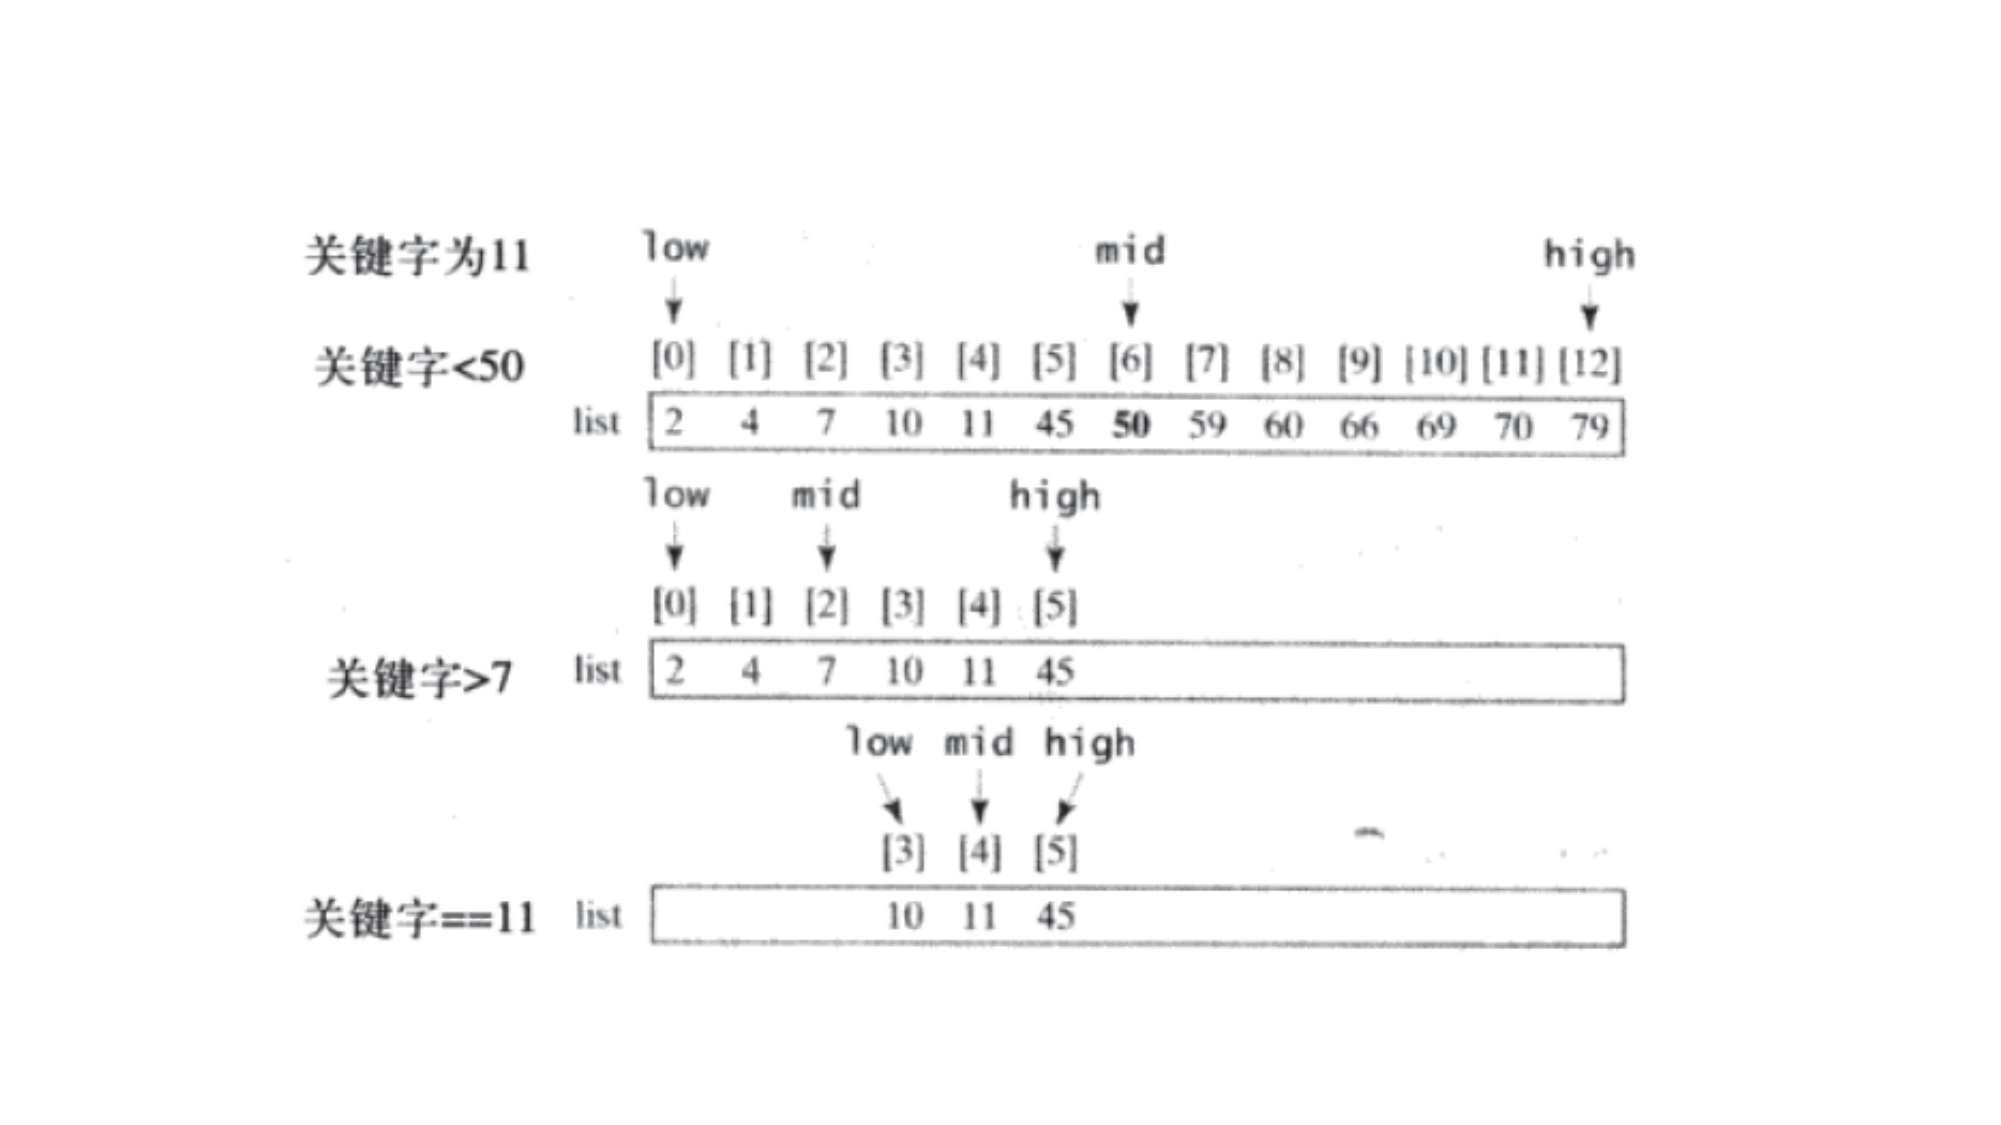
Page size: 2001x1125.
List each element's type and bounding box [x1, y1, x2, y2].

picture [283, 192, 1670, 962]
